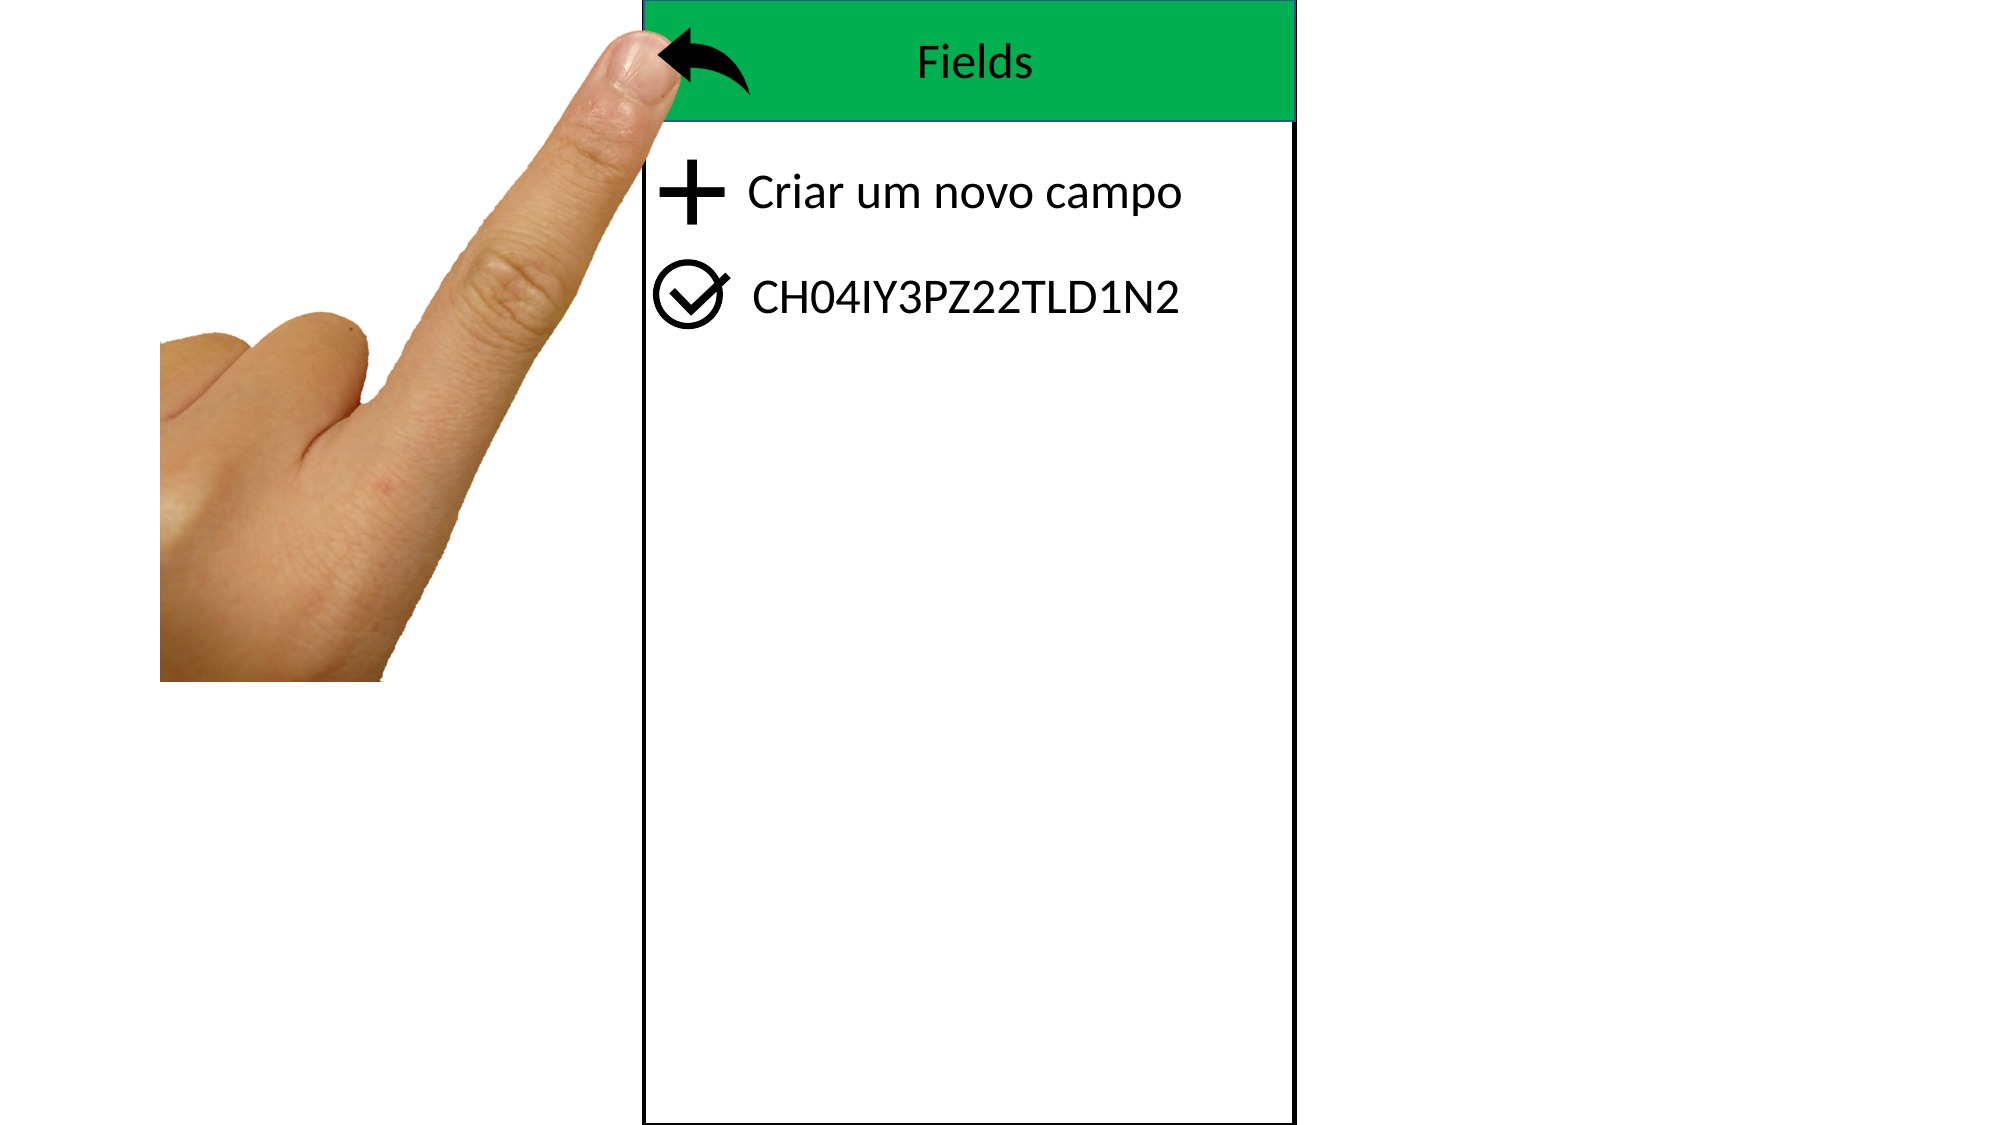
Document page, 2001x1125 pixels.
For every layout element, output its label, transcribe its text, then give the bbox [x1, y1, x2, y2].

text_box CH04IY3PZ22TLD1N2 [737, 256, 1196, 332]
text_box [643, 122, 1296, 1125]
text_box Criar um novo campo [732, 150, 1198, 226]
text_box [643, 0, 1296, 122]
text_box Fields [901, 21, 1049, 97]
picture [160, 5, 759, 683]
